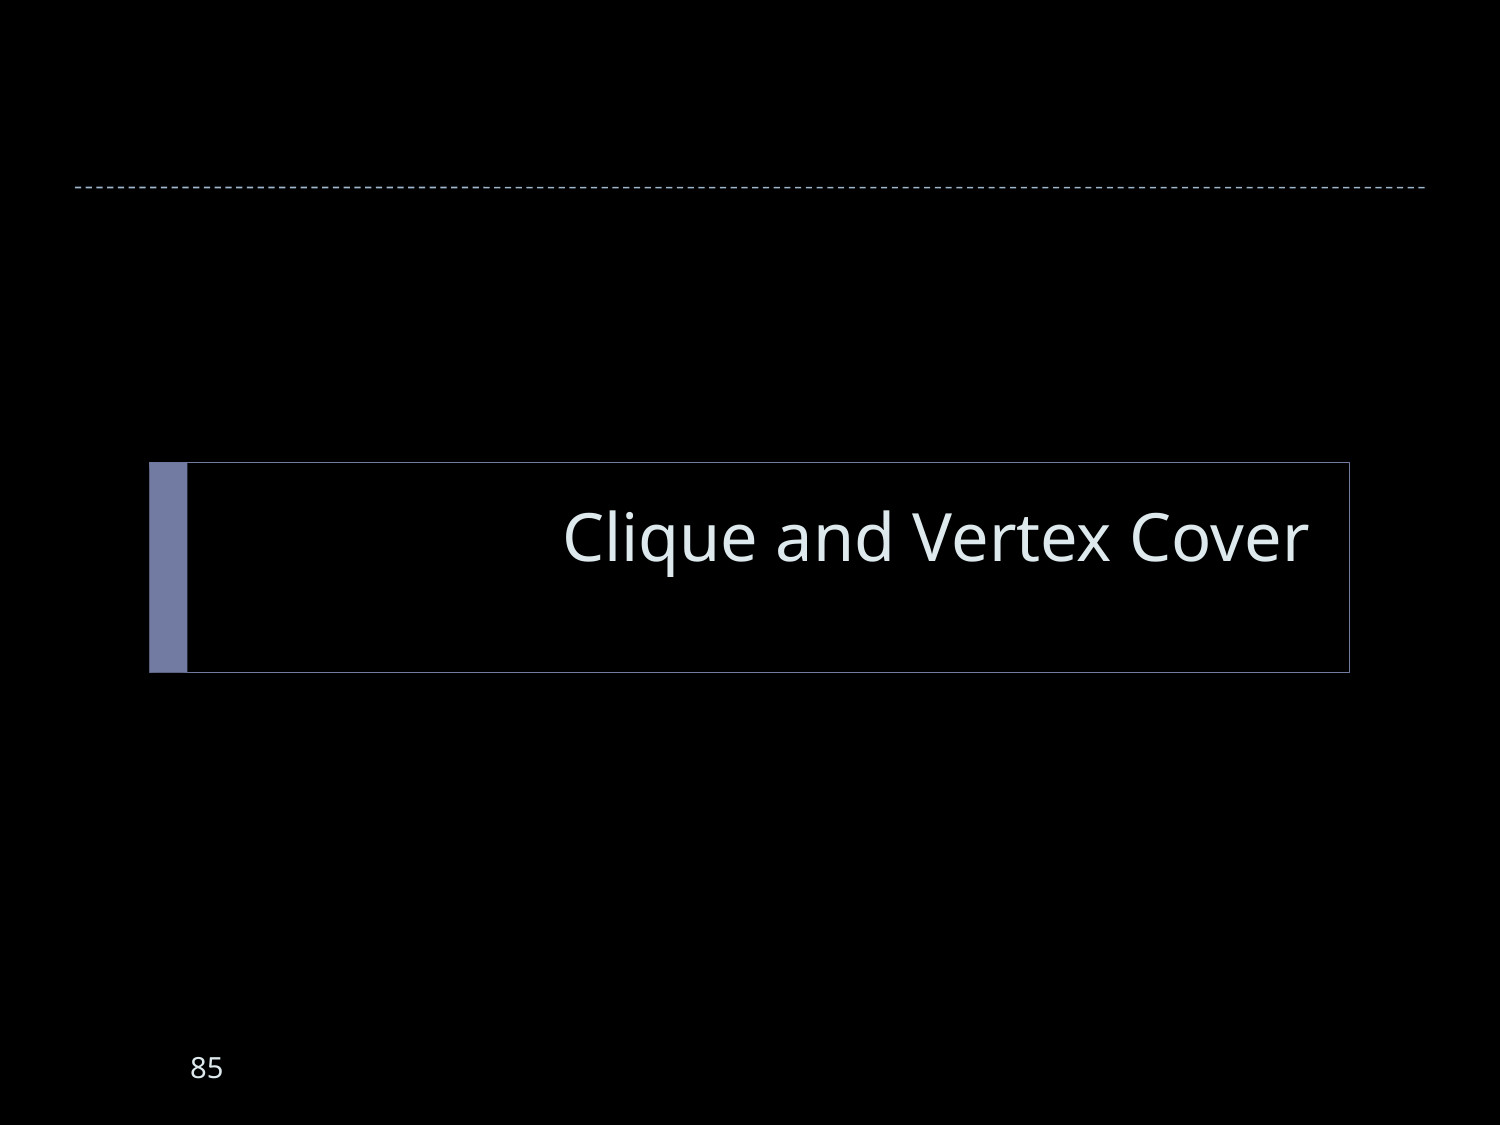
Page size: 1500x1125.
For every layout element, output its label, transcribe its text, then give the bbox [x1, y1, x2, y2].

slide_number 85 [175, 1042, 425, 1103]
title Clique and Vertex Cover [200, 487, 1325, 663]
